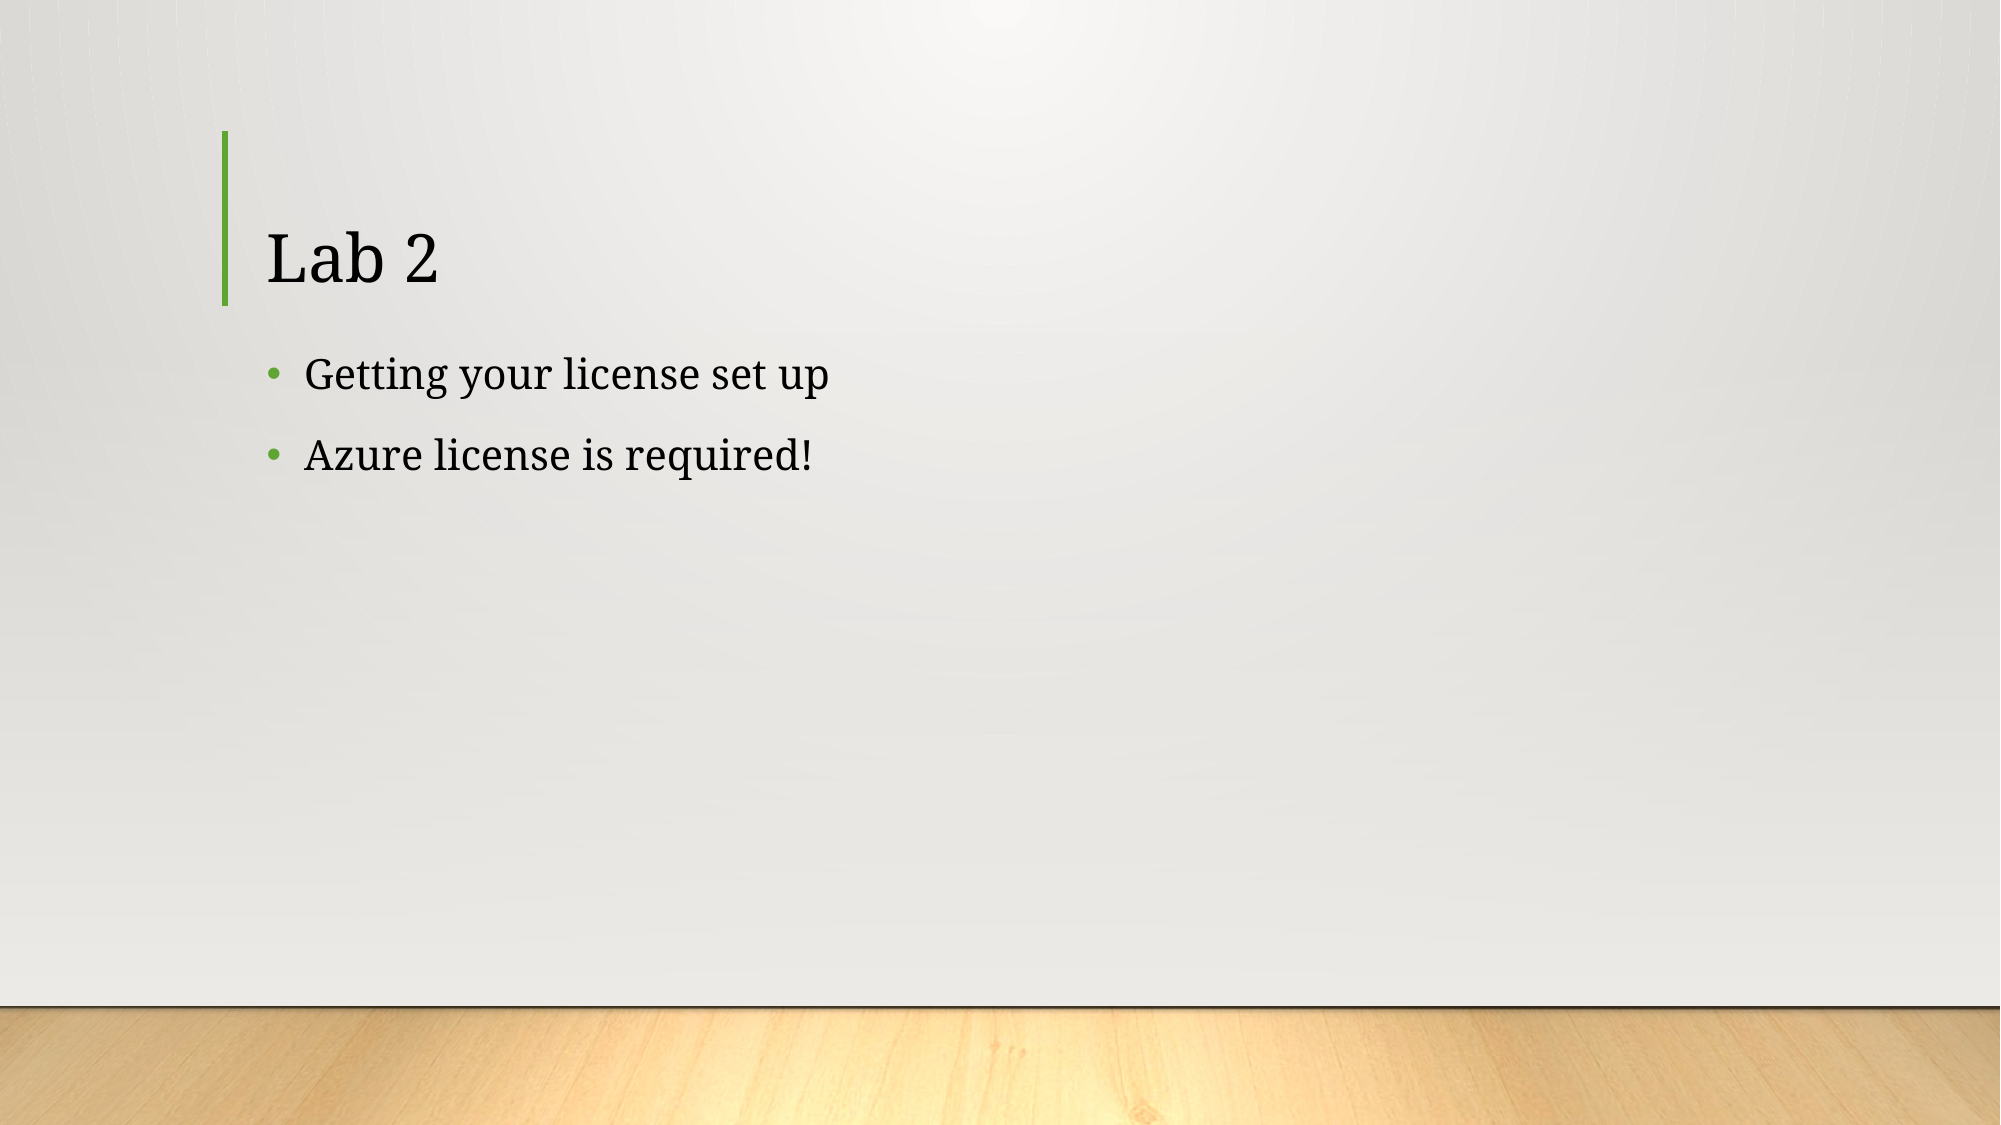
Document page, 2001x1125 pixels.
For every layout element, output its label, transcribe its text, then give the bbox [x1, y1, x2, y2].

title Lab 2 [251, 131, 1814, 305]
list Getting your license set up Azure license is required! [251, 330, 1814, 897]
picture [0, 1006, 2000, 1125]
